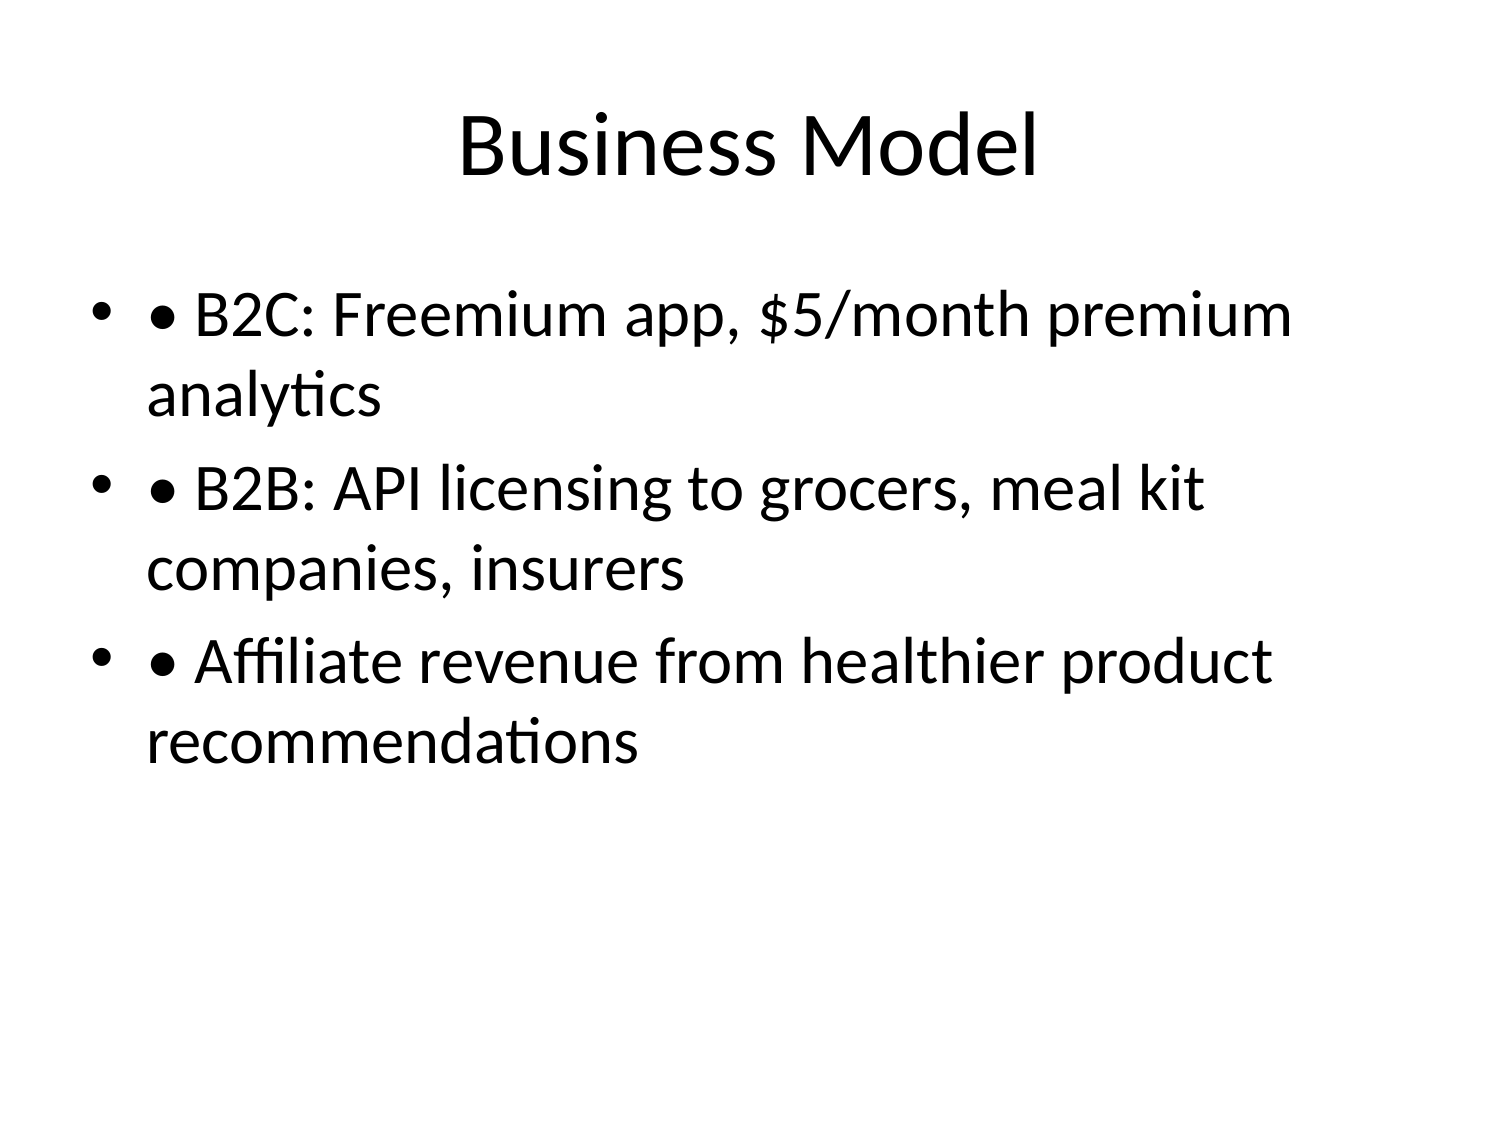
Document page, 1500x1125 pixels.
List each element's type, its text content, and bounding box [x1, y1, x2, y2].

list • B2C: Freemium app, $5/month premium analytics • B2B: API licensing to grocers, meal kit companies, insurers • Affiliate revenue from healthier product recommendations [75, 262, 1425, 1005]
title Business Model [75, 45, 1425, 233]
